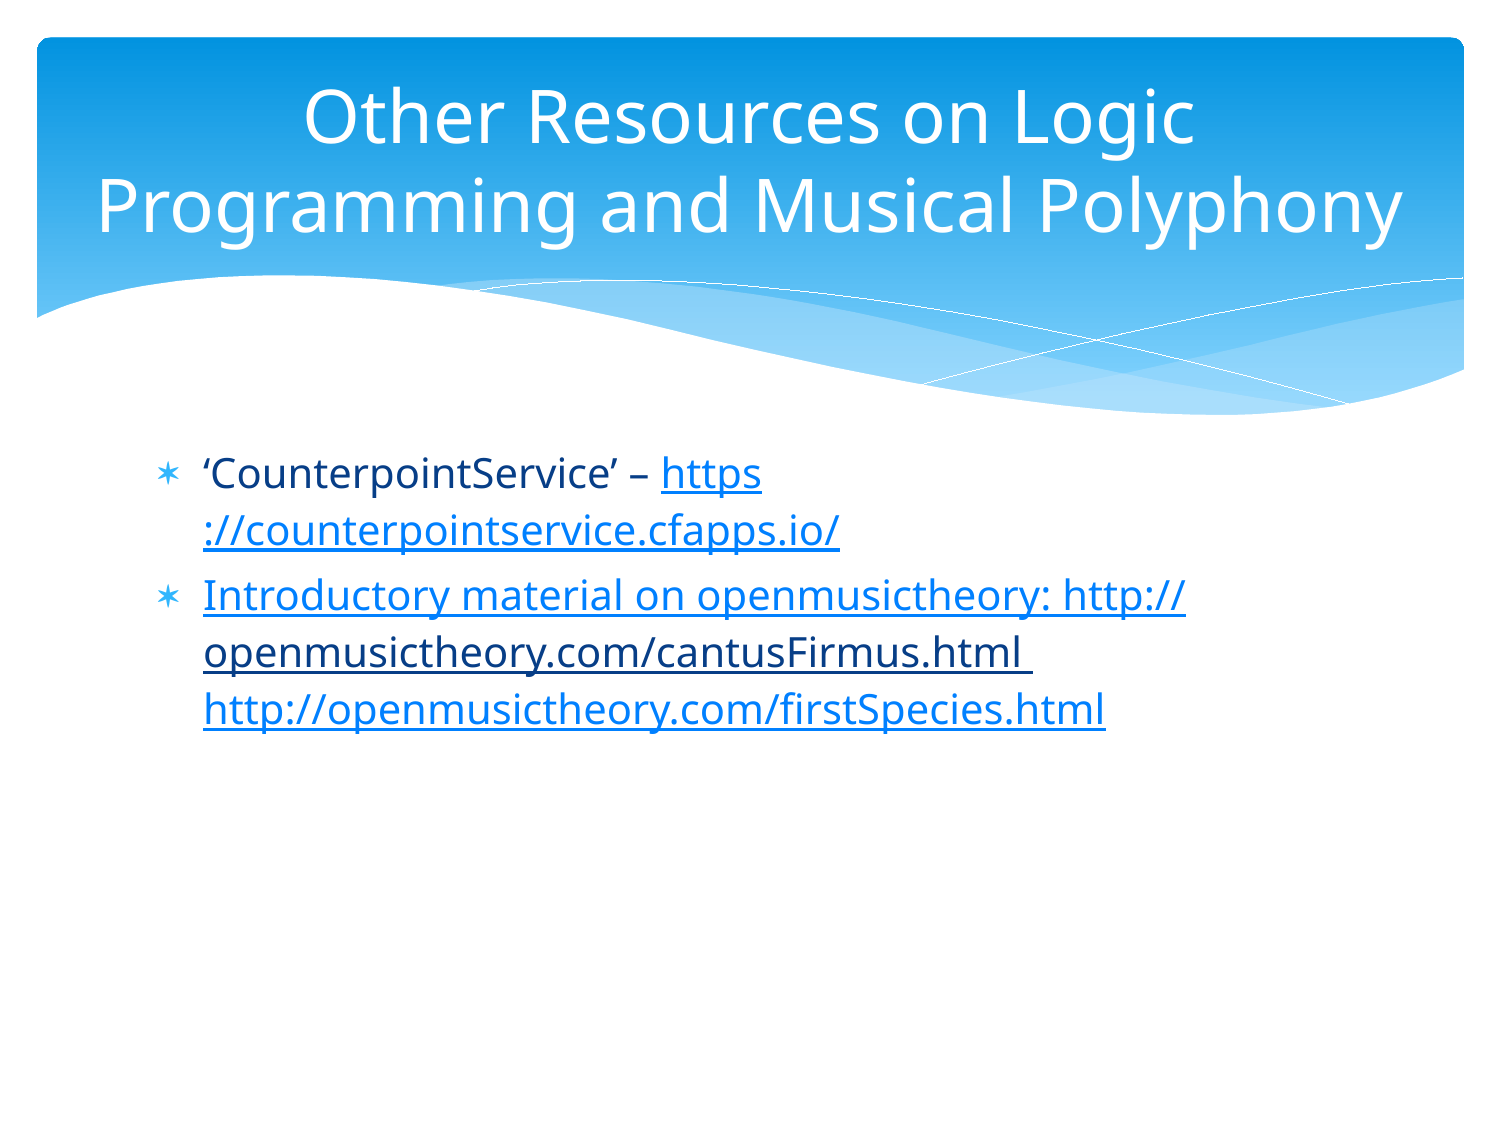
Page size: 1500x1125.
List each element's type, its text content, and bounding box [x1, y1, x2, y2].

title Other Resources on Logic Programming and Musical Polyphony [75, 55, 1425, 261]
list ‘CounterpointService’ – https://counterpointservice.cfapps.io/ Introductory material on openmusictheory: http://openmusictheory.com/cantusFirmus.html http://openmusictheory.com/firstSpecies.html [143, 438, 1359, 1005]
